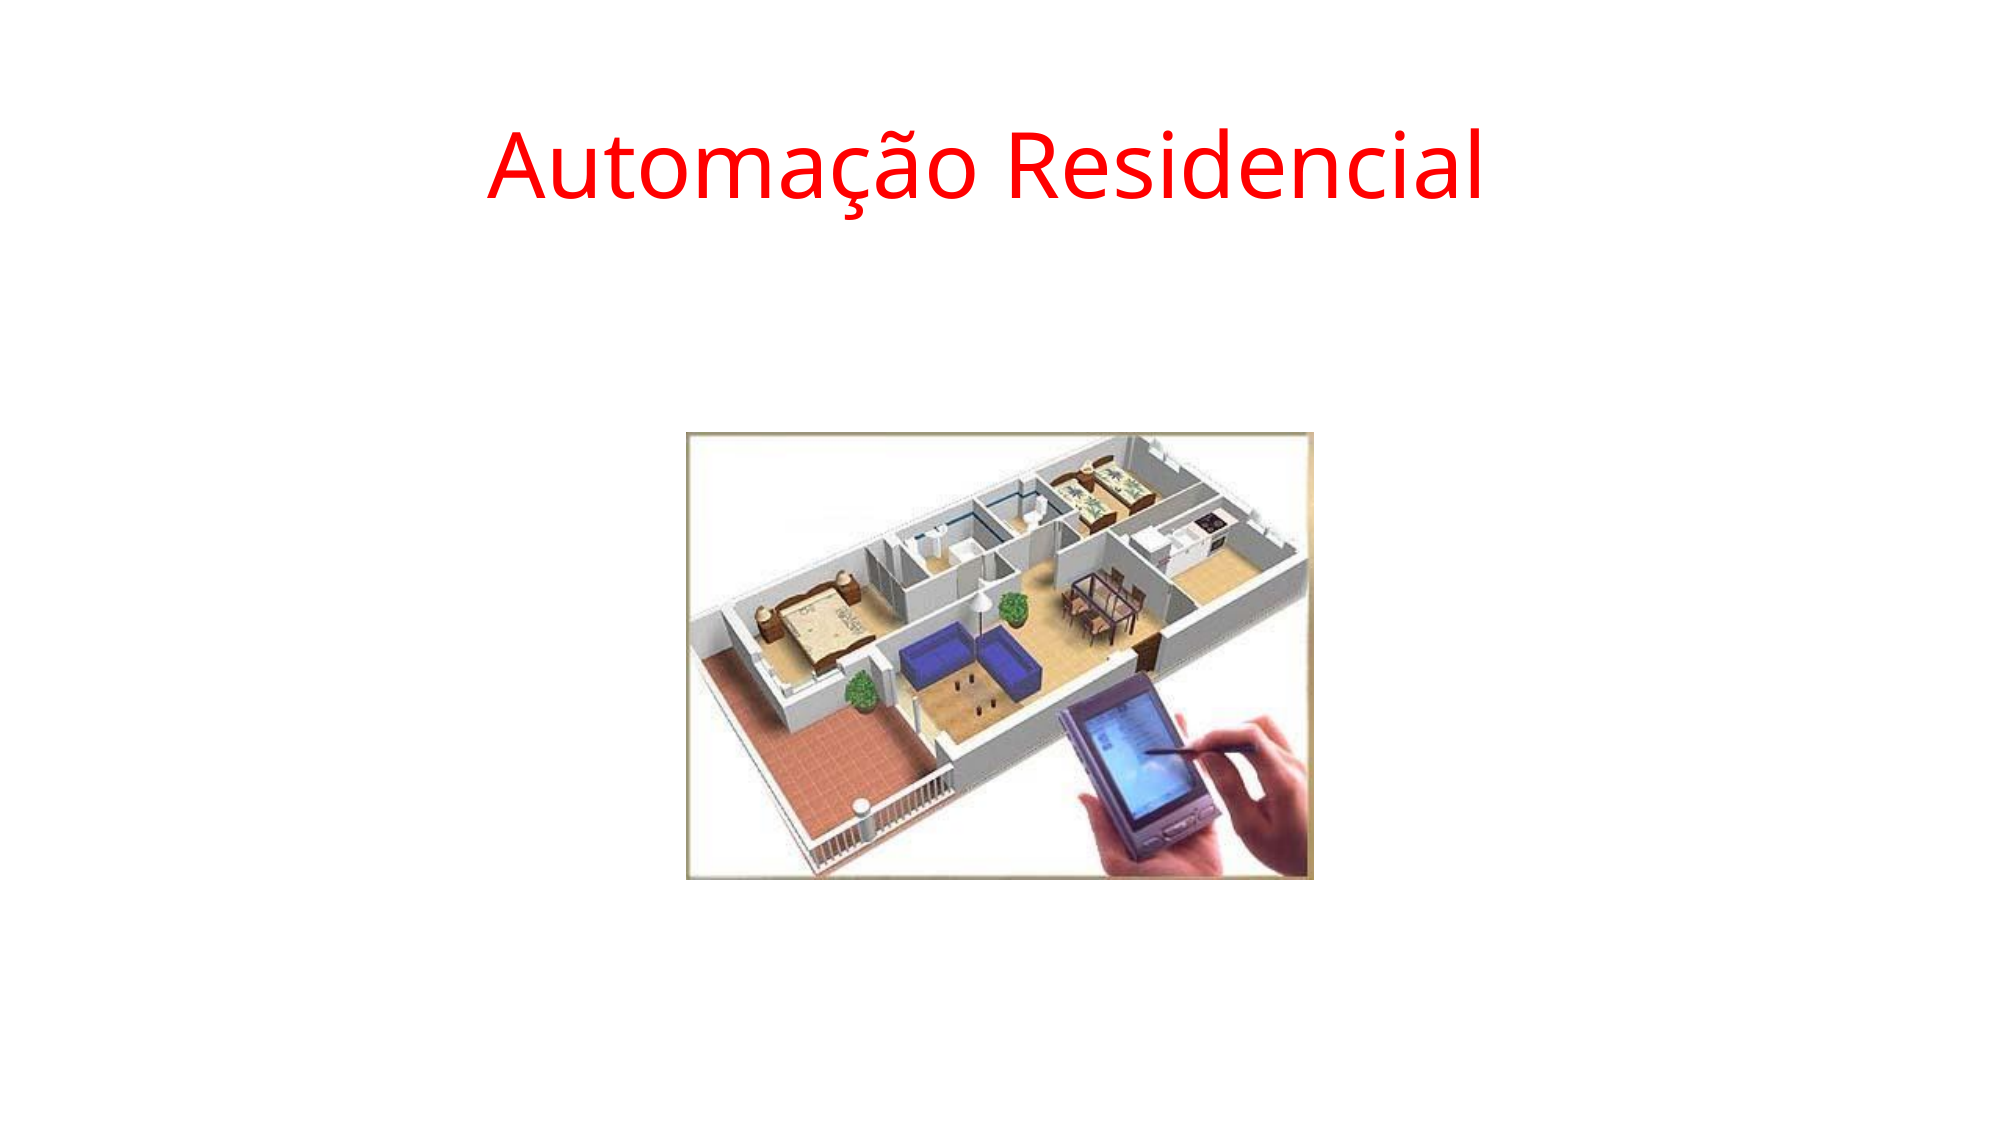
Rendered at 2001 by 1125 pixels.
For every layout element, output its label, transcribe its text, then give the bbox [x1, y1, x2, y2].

title Automação Residencial [137, 59, 1863, 278]
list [686, 432, 1314, 880]
